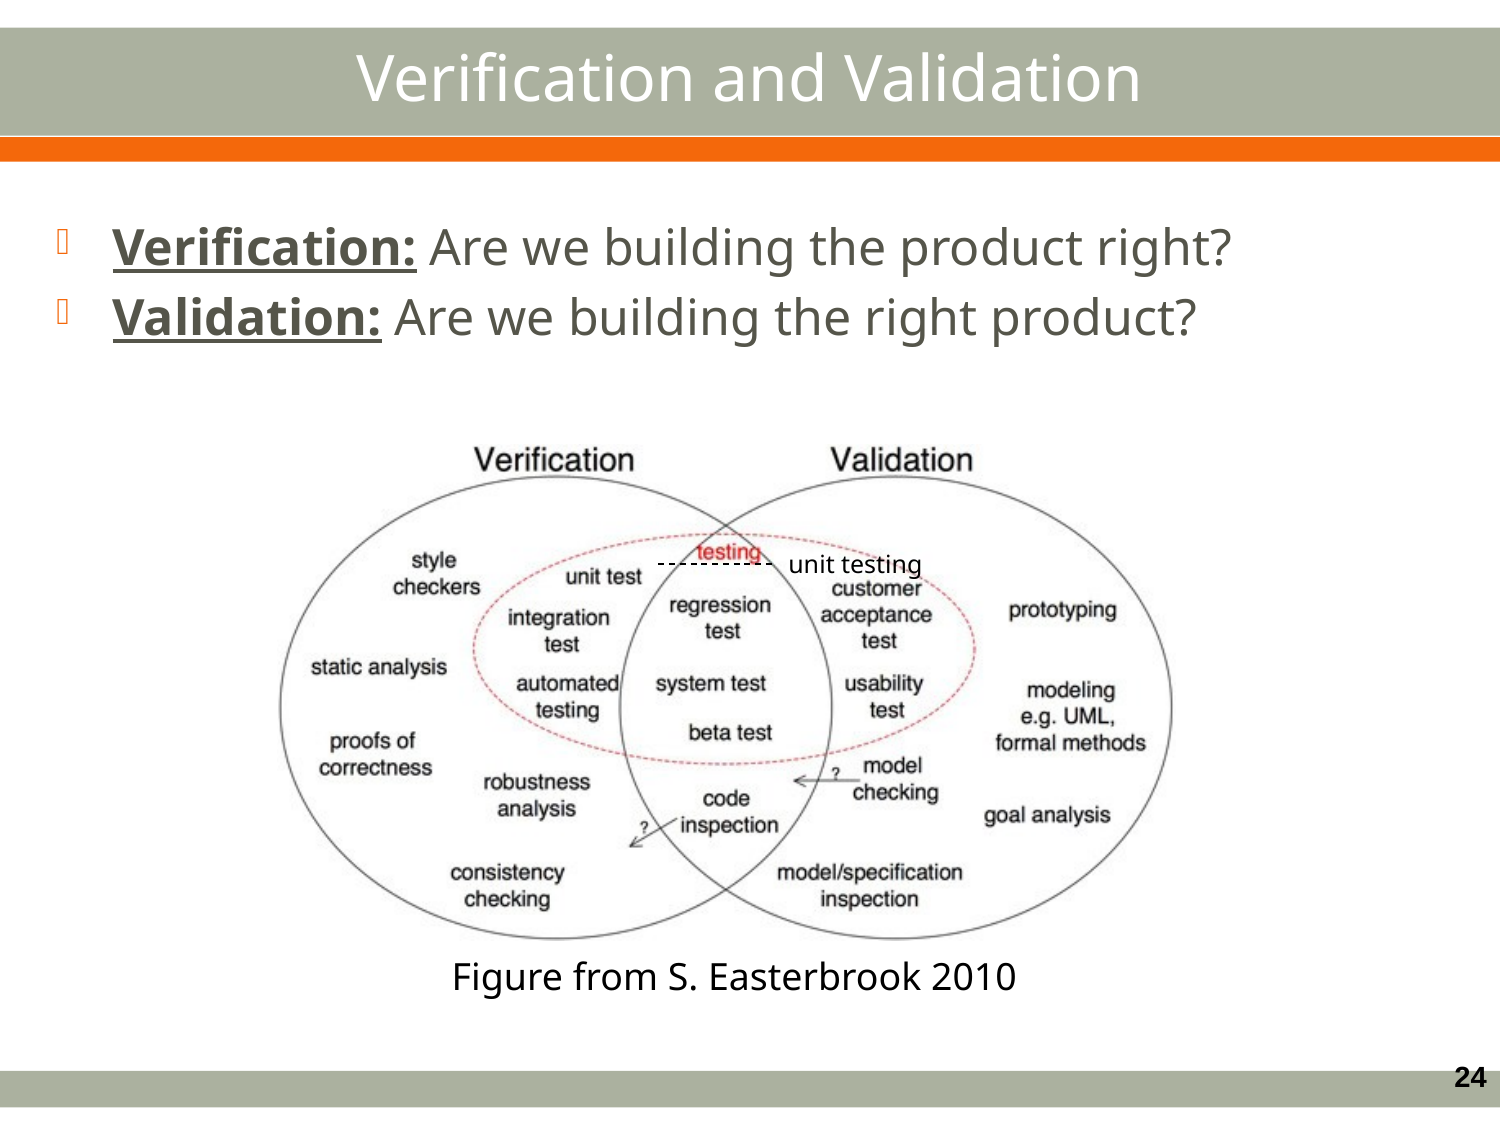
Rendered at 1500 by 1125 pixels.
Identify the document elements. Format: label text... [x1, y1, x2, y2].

list Verification: Are we building the product right? Validation: Are we building the right product? [41, 208, 1463, 1047]
title Verification and Validation [0, 29, 1500, 123]
text_box Figure from S. Easterbrook 2010 [436, 953, 1134, 1050]
text_box 24 [1151, 1051, 1500, 1125]
picture [277, 444, 1176, 941]
